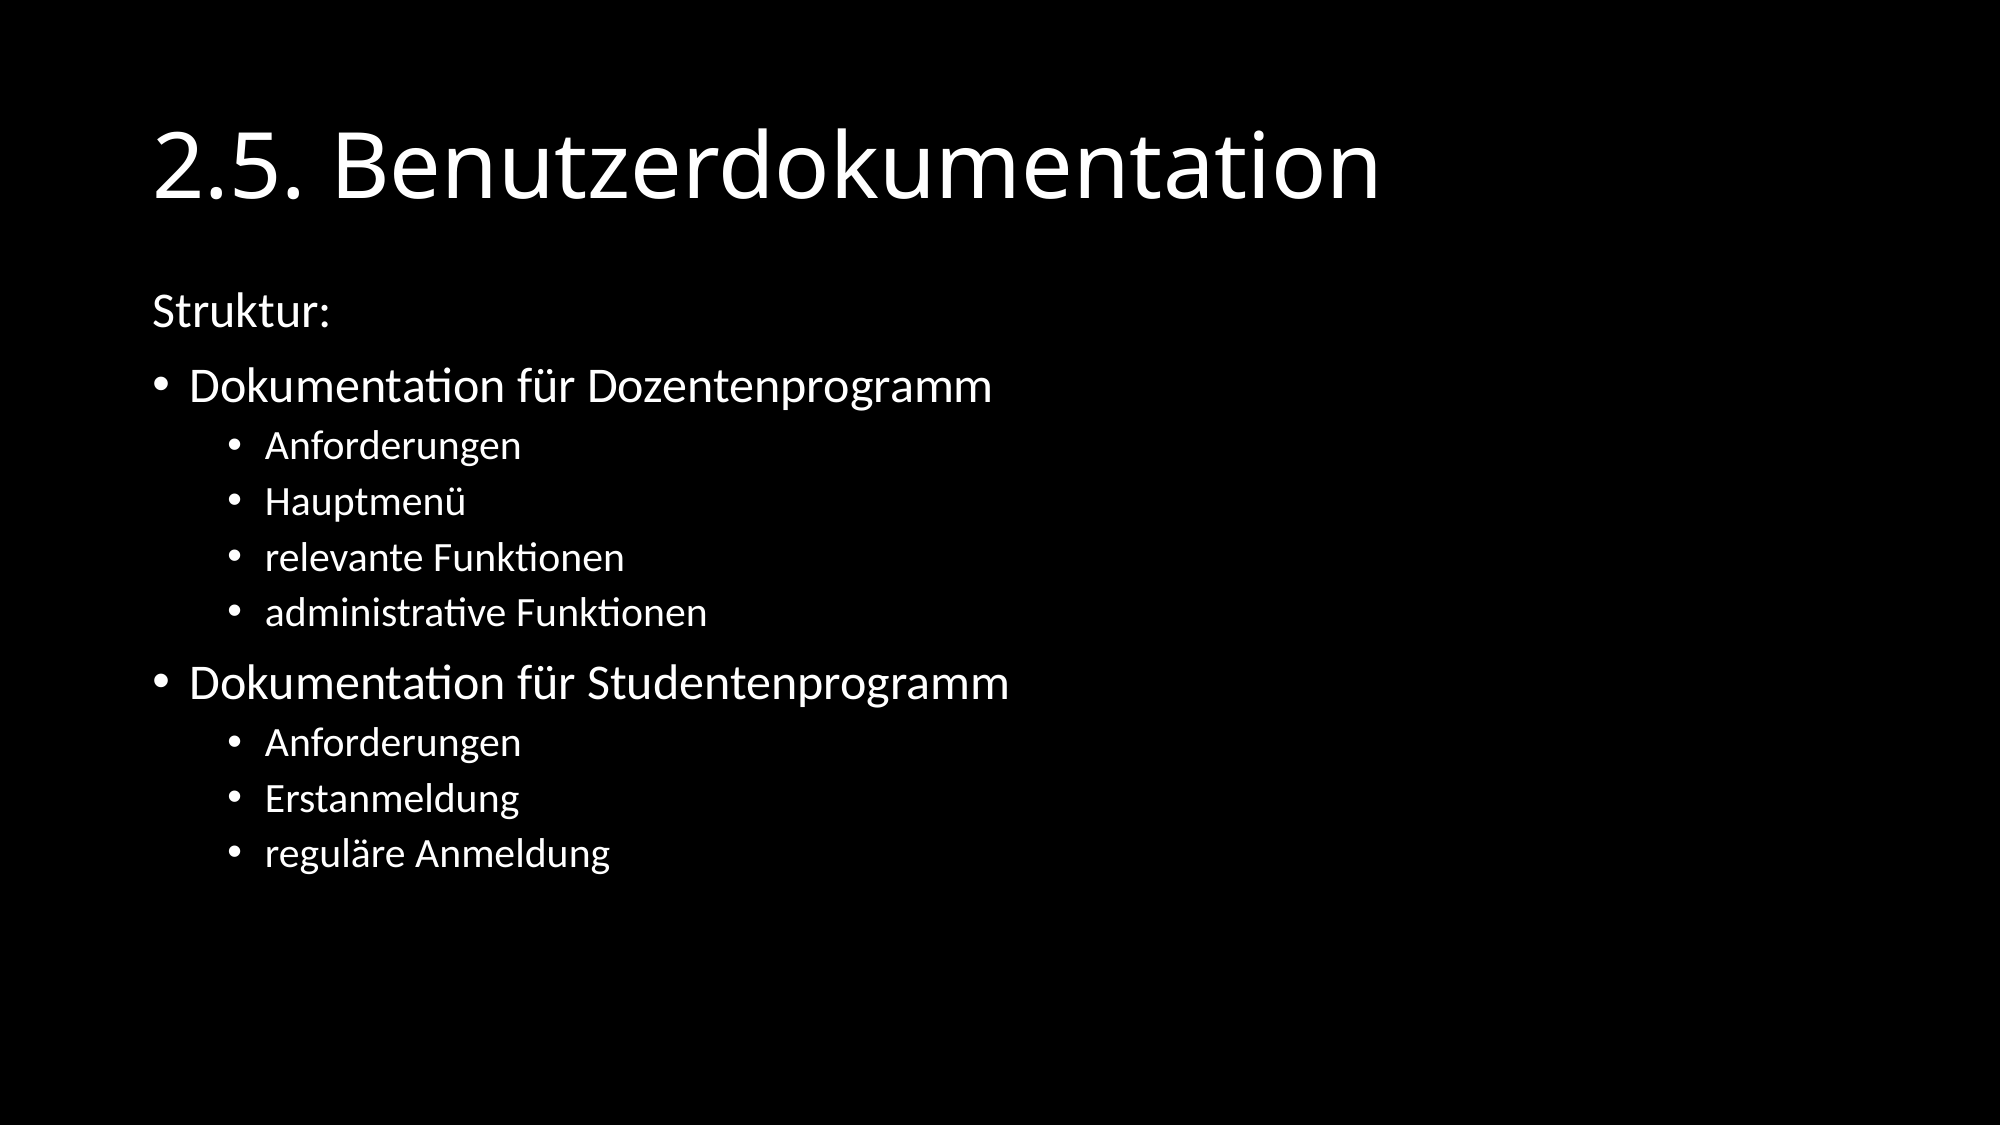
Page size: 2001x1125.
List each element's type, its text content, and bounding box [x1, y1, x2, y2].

list Struktur: Dokumentation für Dozentenprogramm Anforderungen Hauptmenü relevante Funktionen administrative Funktionen Dokumentation für Studentenprogramm Anforderungen Erstanmeldung reguläre Anmeldung [137, 277, 1863, 1118]
title 2.5. Benutzerdokumentation [137, 59, 1863, 277]
